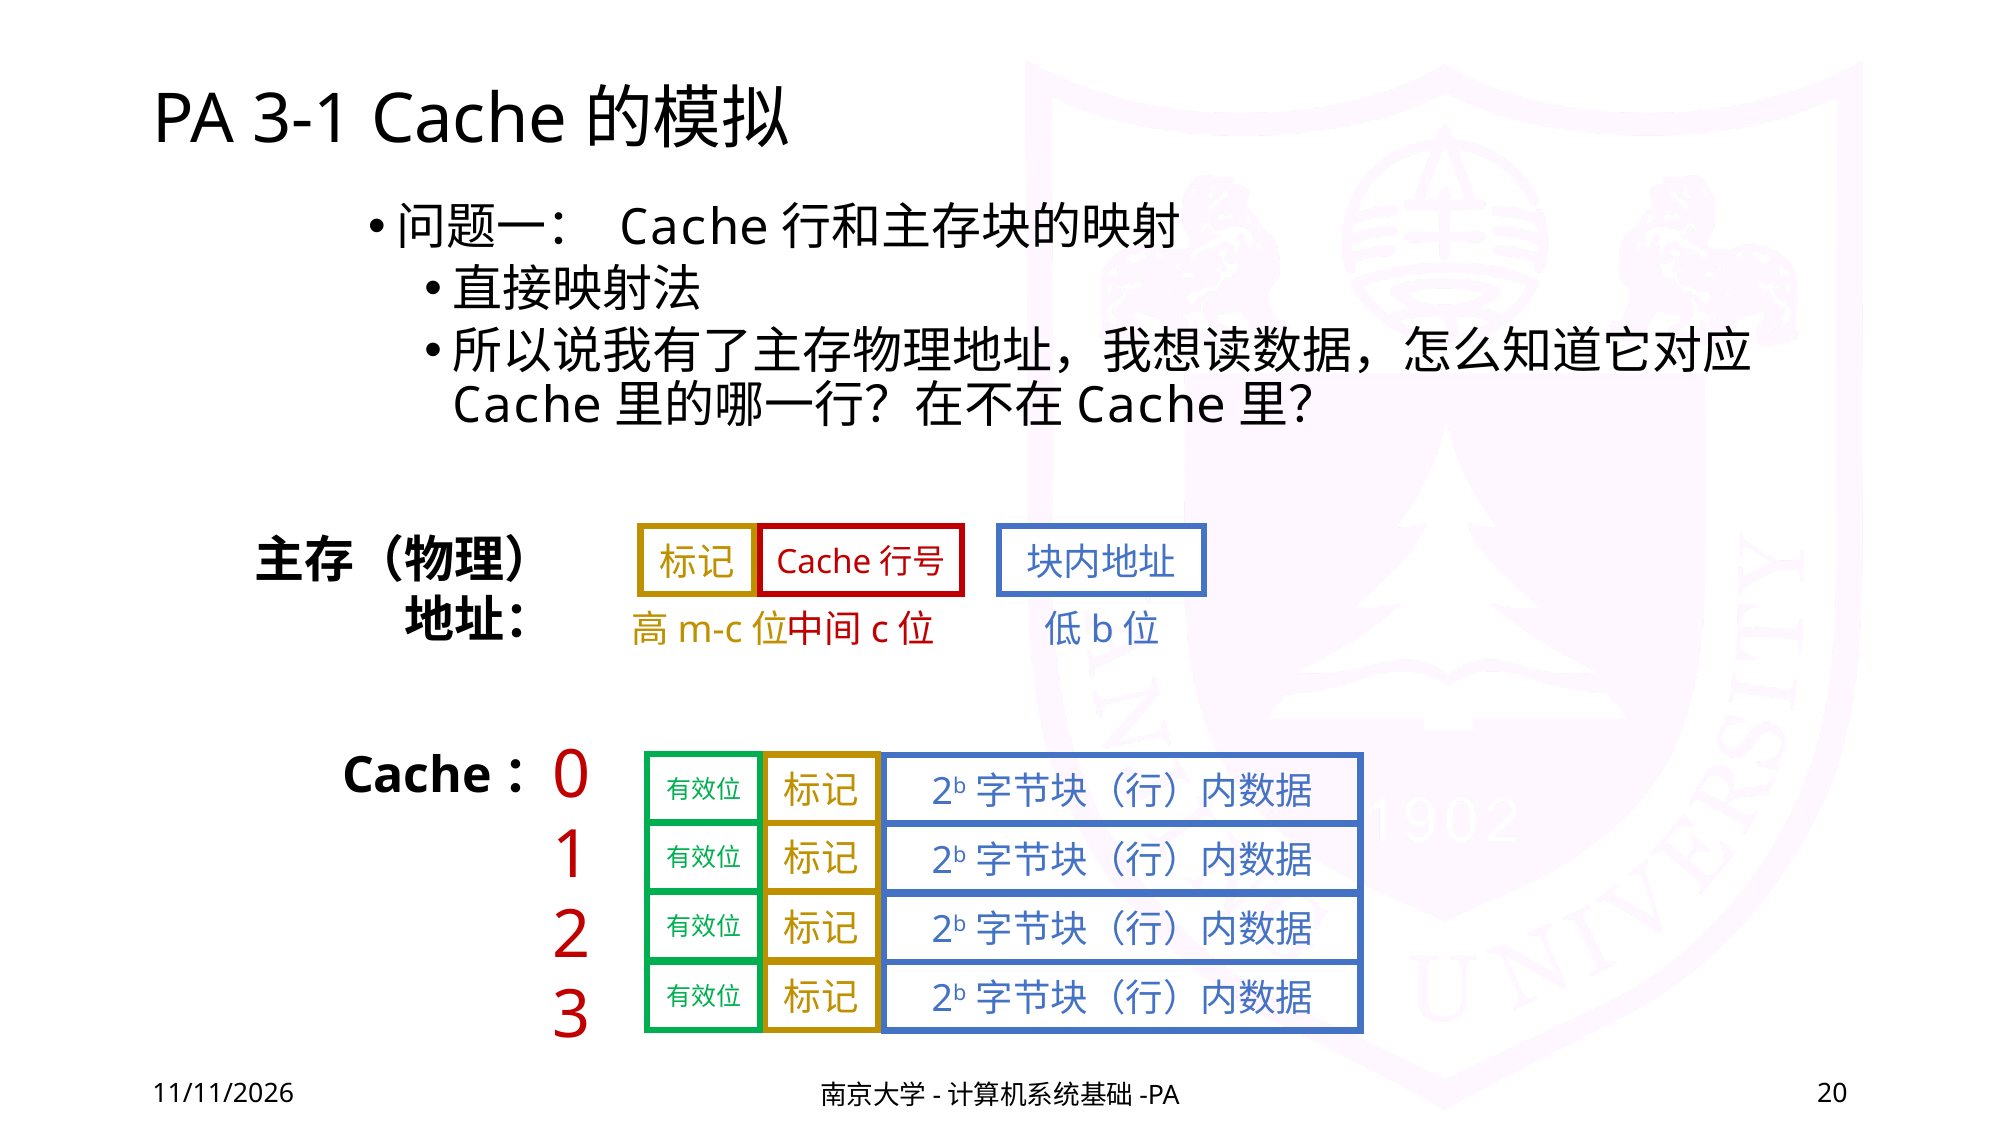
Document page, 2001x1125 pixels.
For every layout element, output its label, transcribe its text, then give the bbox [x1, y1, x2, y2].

text_box 有效位 [646, 753, 761, 822]
text_box 主存（物理） 地址： [36, 520, 569, 655]
text_box 高m-c位 [616, 597, 804, 658]
title PA 3-1 Cache的模拟 [137, 59, 1863, 181]
text_box 2b字节块（行）内数据 [883, 754, 1362, 823]
text_box 块内地址 [998, 525, 1205, 595]
text_box 有效位 [646, 891, 761, 960]
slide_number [137, 1064, 588, 1125]
text_box 标记 [764, 960, 879, 1031]
text_box Cache： [103, 734, 569, 810]
slide_number 20 [1412, 1064, 1863, 1125]
text_box 标记 [764, 822, 879, 891]
text_box 标记 [764, 753, 879, 822]
text_box 2b字节块（行）内数据 [883, 823, 1362, 892]
text_box 标记 [764, 891, 879, 960]
text_box 2b字节块（行）内数据 [883, 961, 1362, 1032]
text_box 有效位 [646, 822, 761, 891]
text_box 0 1 2 3 [537, 723, 605, 1058]
text_box 中间c位 [772, 597, 951, 657]
text_box 2b字节块（行）内数据 [883, 892, 1362, 961]
text_box 有效位 [646, 960, 761, 1031]
text_box 问题一： Cache行和主存块的映射 直接映射法 所以说我有了主存物理地址，我想读数据，怎么知道它对应Cache里的哪一行？在不在Cache里？ [353, 193, 1863, 440]
text_box 标记 [640, 525, 755, 595]
footer 南京大学-计算机系统基础-PA [662, 1064, 1338, 1125]
text_box 低b位 [1029, 597, 1176, 658]
text_box Cache行号 [759, 525, 963, 595]
